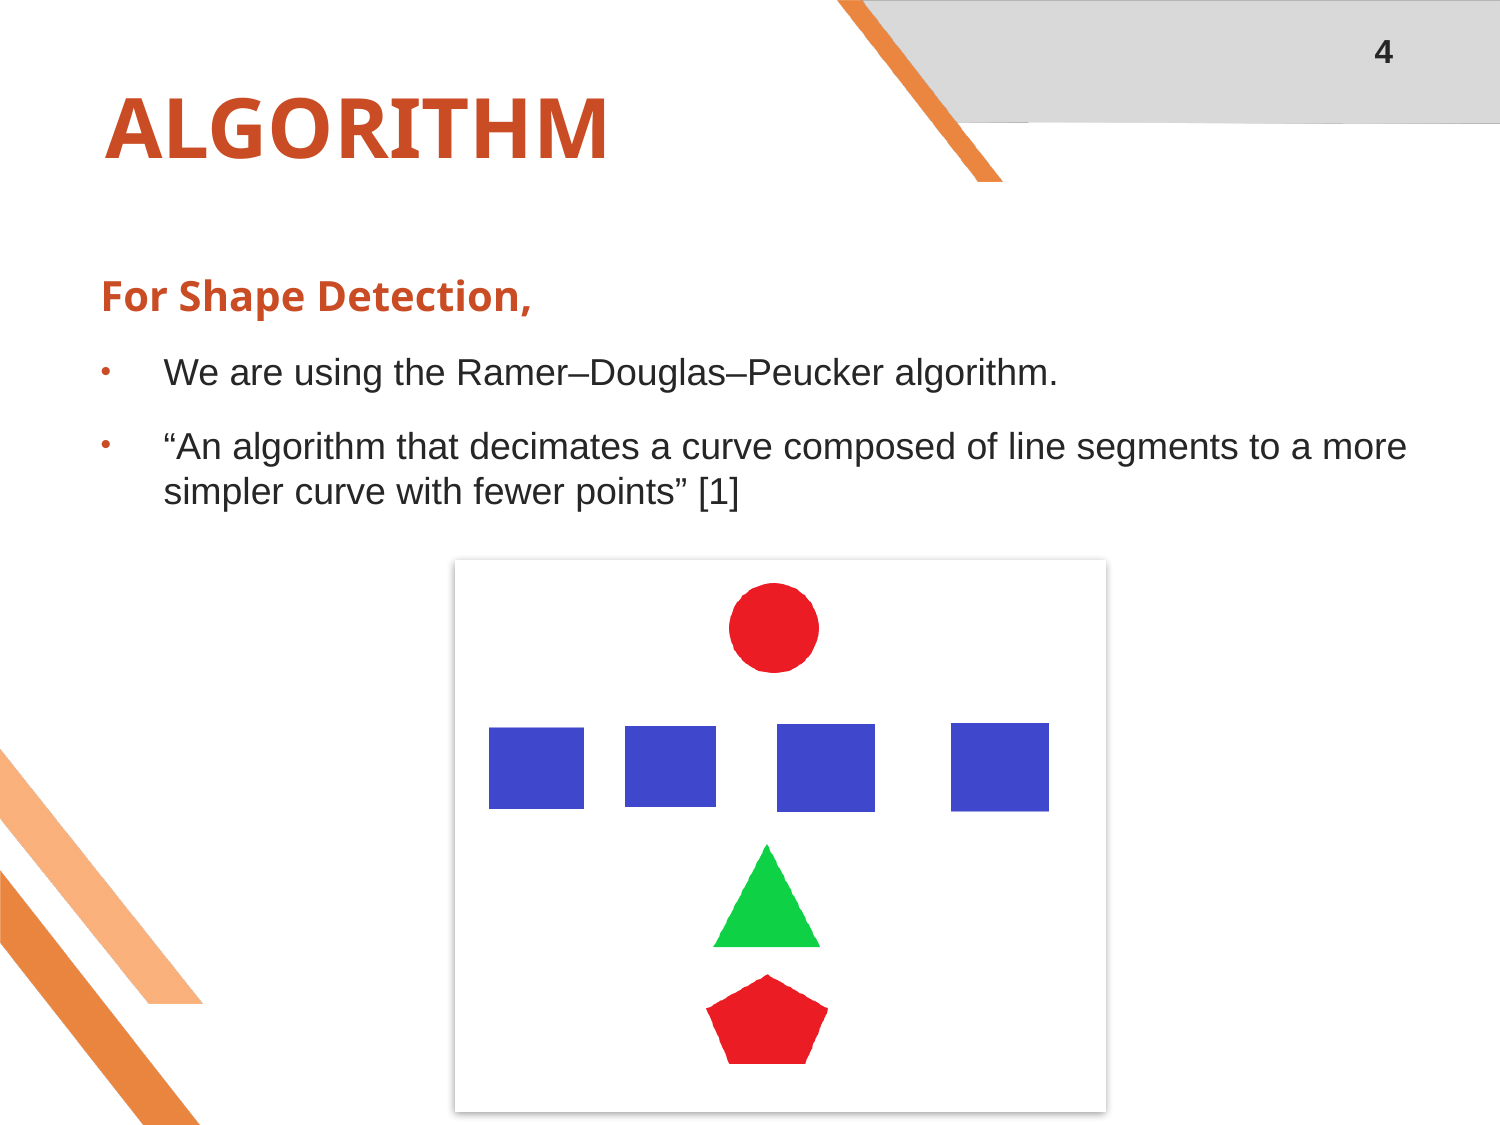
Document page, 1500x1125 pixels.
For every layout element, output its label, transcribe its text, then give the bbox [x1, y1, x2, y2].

list For Shape Detection, We are using the Ramer–Douglas–Peucker algorithm. “An algorithm that decimates a curve composed of line segments to a more simpler curve with fewer points” [1] [75, 262, 1425, 548]
slide_number 4 [1342, 28, 1425, 78]
picture [837, 0, 1500, 182]
picture [0, 745, 203, 1125]
title ALGORITHM [75, 59, 875, 191]
picture [468, 573, 1092, 1099]
